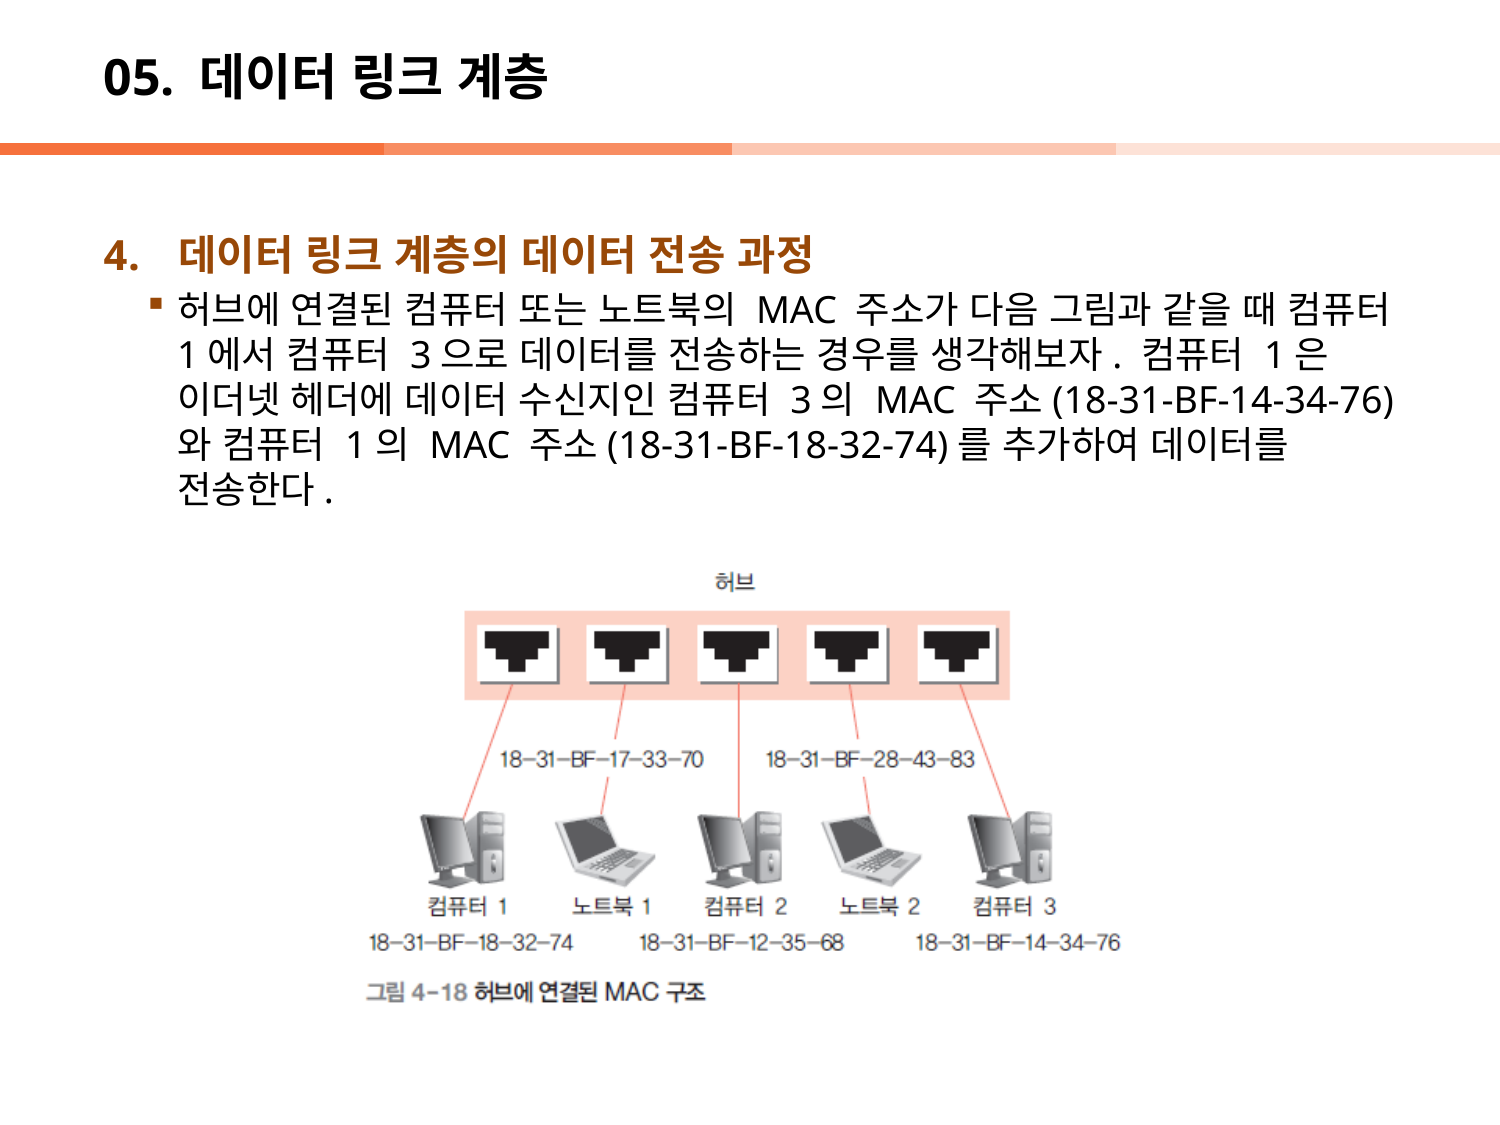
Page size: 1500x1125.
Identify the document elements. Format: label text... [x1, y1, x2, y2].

title 05. 데이터 링크 계층 [88, 30, 1330, 121]
list 데이터 링크 계층의 데이터 전송 과정 허브에 연결된 컴퓨터 또는 노트북의 MAC 주소가 다음 그림과 같을 때 컴퓨터 1에서 컴퓨터 3으로 데이터를 전송하는 경우를 생각해보자. 컴퓨터 1은 이더넷 헤더에 데이터 수신지인 컴퓨터 3의 MAC 주소(18-31-BF-14-34-76)와 컴퓨터 1의 MAC 주소(18-31-BF-18-32-74)를 추가하여 데이터를 전송한다. [88, 196, 1436, 1083]
picture [356, 561, 1144, 1012]
